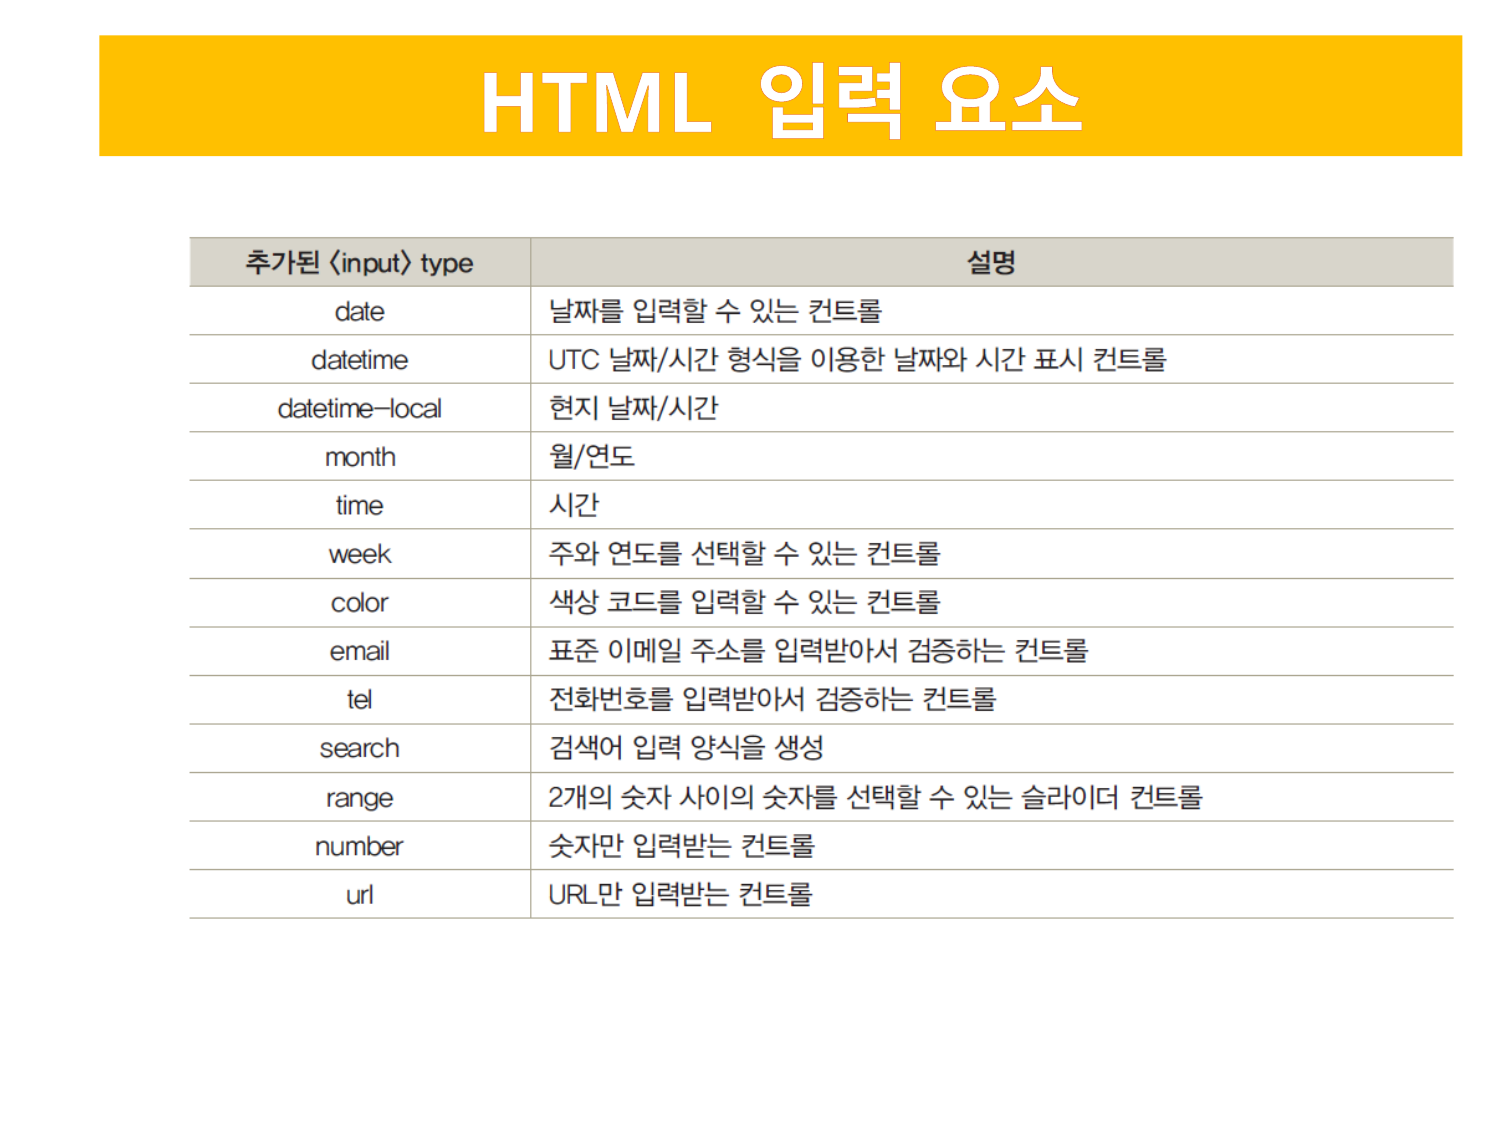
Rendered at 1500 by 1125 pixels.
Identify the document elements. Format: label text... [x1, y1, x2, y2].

picture [176, 226, 1465, 930]
title HTML 입력 요소 [99, 35, 1463, 157]
